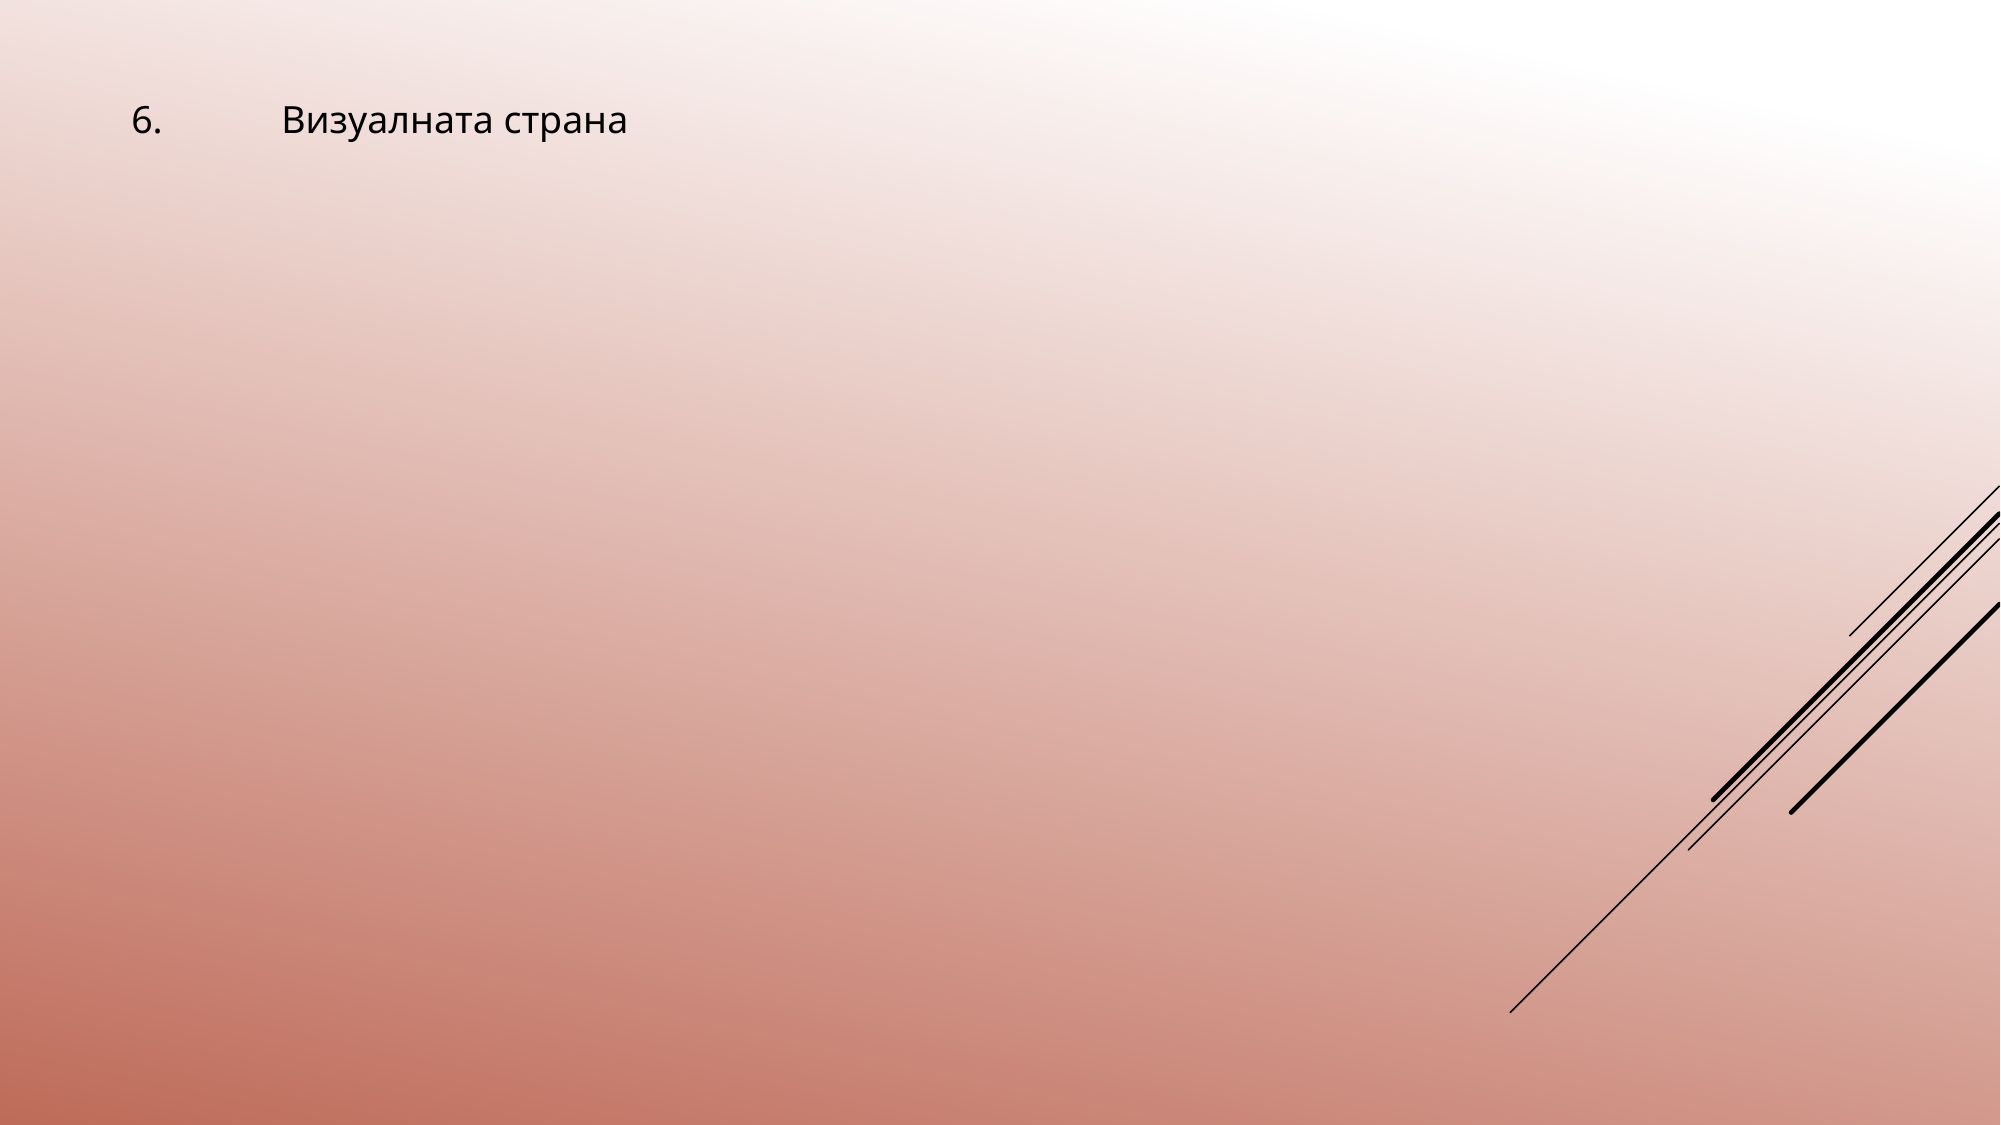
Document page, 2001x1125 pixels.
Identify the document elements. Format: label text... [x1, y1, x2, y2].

text_box 6. Визуалната страна [116, 88, 644, 149]
